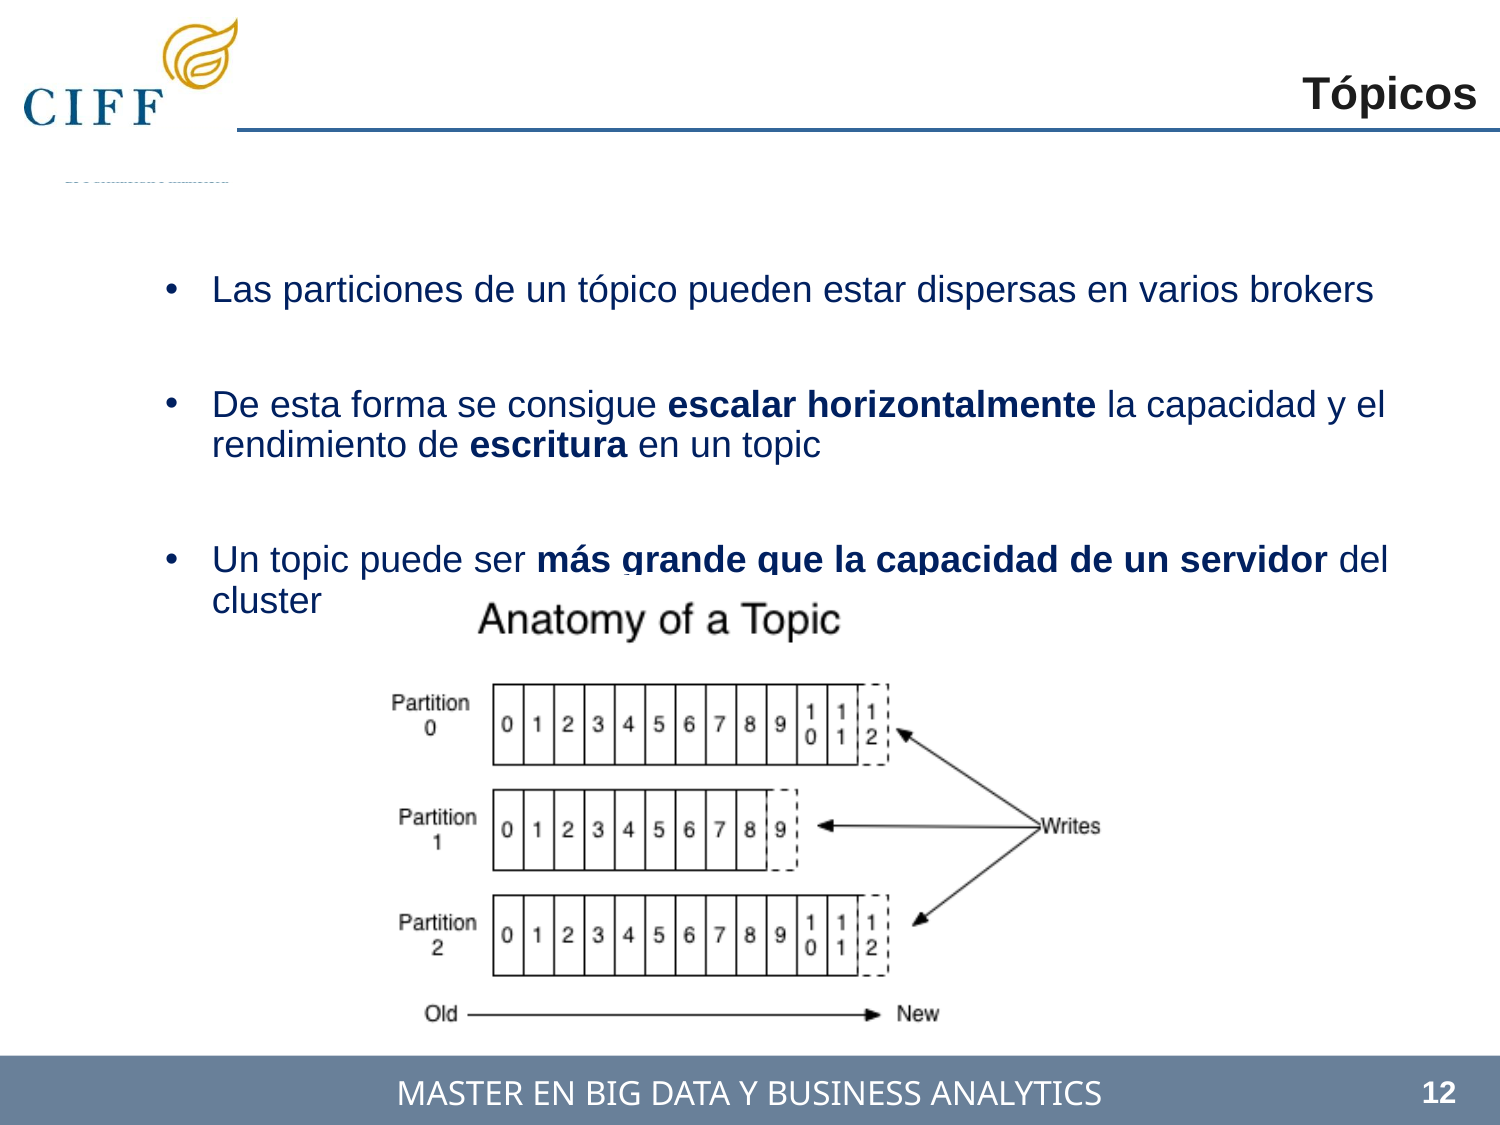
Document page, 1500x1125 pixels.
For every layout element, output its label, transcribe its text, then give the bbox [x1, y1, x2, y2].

text_box 12 [1385, 1064, 1493, 1121]
picture [374, 574, 1119, 1053]
list Las particiones de un tópico pueden estar dispersas en varios brokers De esta forma se consigue escalar horizontalmente la capacidad y el rendimiento de escritura en un topic Un topic puede ser más grande que la capacidad de un servidor del cluster [75, 262, 1425, 1005]
text_box Tópicos [260, 55, 1493, 244]
picture [24, 17, 238, 129]
